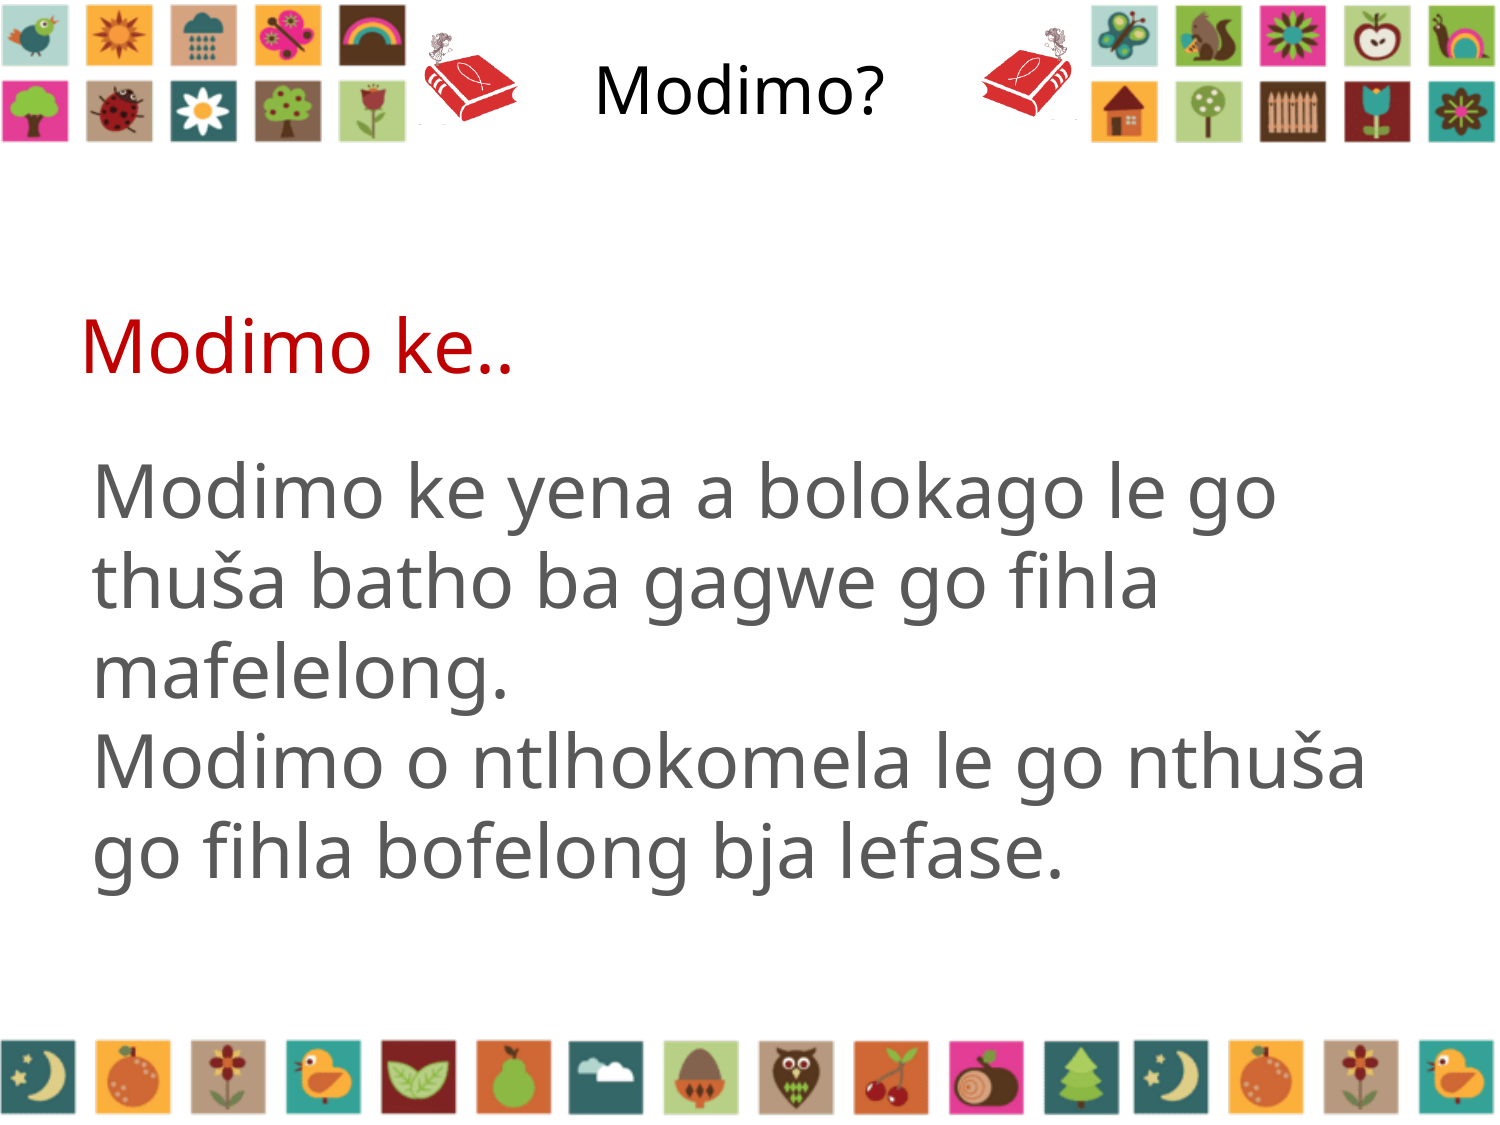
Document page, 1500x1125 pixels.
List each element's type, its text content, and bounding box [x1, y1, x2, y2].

text_box Modimo ke yena a bolokago le go thuša batho ba gagwe go fihla mafelelong. Modimo o ntlhokomela le go nthuša go fihla bofelong bja lefase. [76, 436, 1424, 902]
text_box Modimo ke.. [64, 290, 1412, 396]
picture [950, 3, 1500, 150]
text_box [0, 1028, 1500, 1118]
picture [0, 3, 550, 150]
text_box Modimo? [425, 40, 1078, 136]
